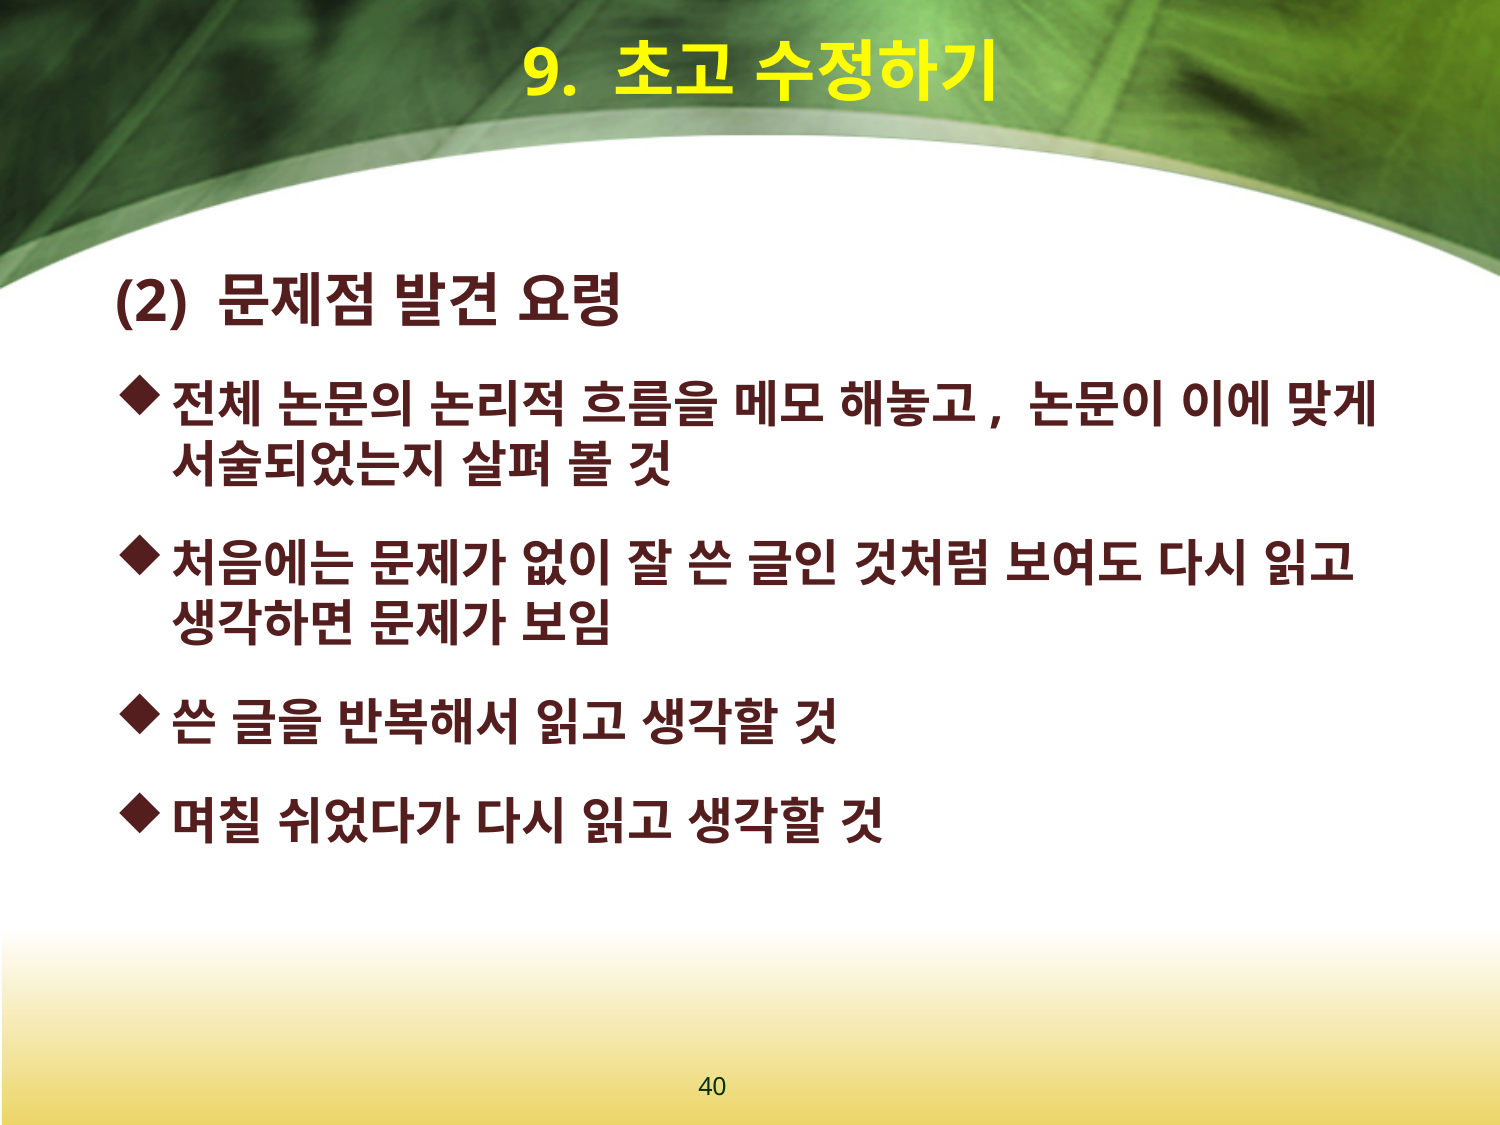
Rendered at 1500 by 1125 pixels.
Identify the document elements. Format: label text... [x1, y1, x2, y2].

title 9. 초고 수정하기 [88, 18, 1436, 120]
picture [0, 0, 1500, 468]
list (2) 문제점 발견 요령 전체 논문의 논리적 흐름을 메모 해놓고, 논문이 이에 맞게 서술되었는지 살펴 볼 것 처음에는 문제가 없이 잘 쓴 글인 것처럼 보여도 다시 읽고 생각하면 문제가 보임 쓴 글을 반복해서 읽고 생각할 것 며칠 쉬었다가 다시 읽고 생각할 것 [100, 255, 1426, 1038]
slide_number 40 [537, 1062, 888, 1113]
